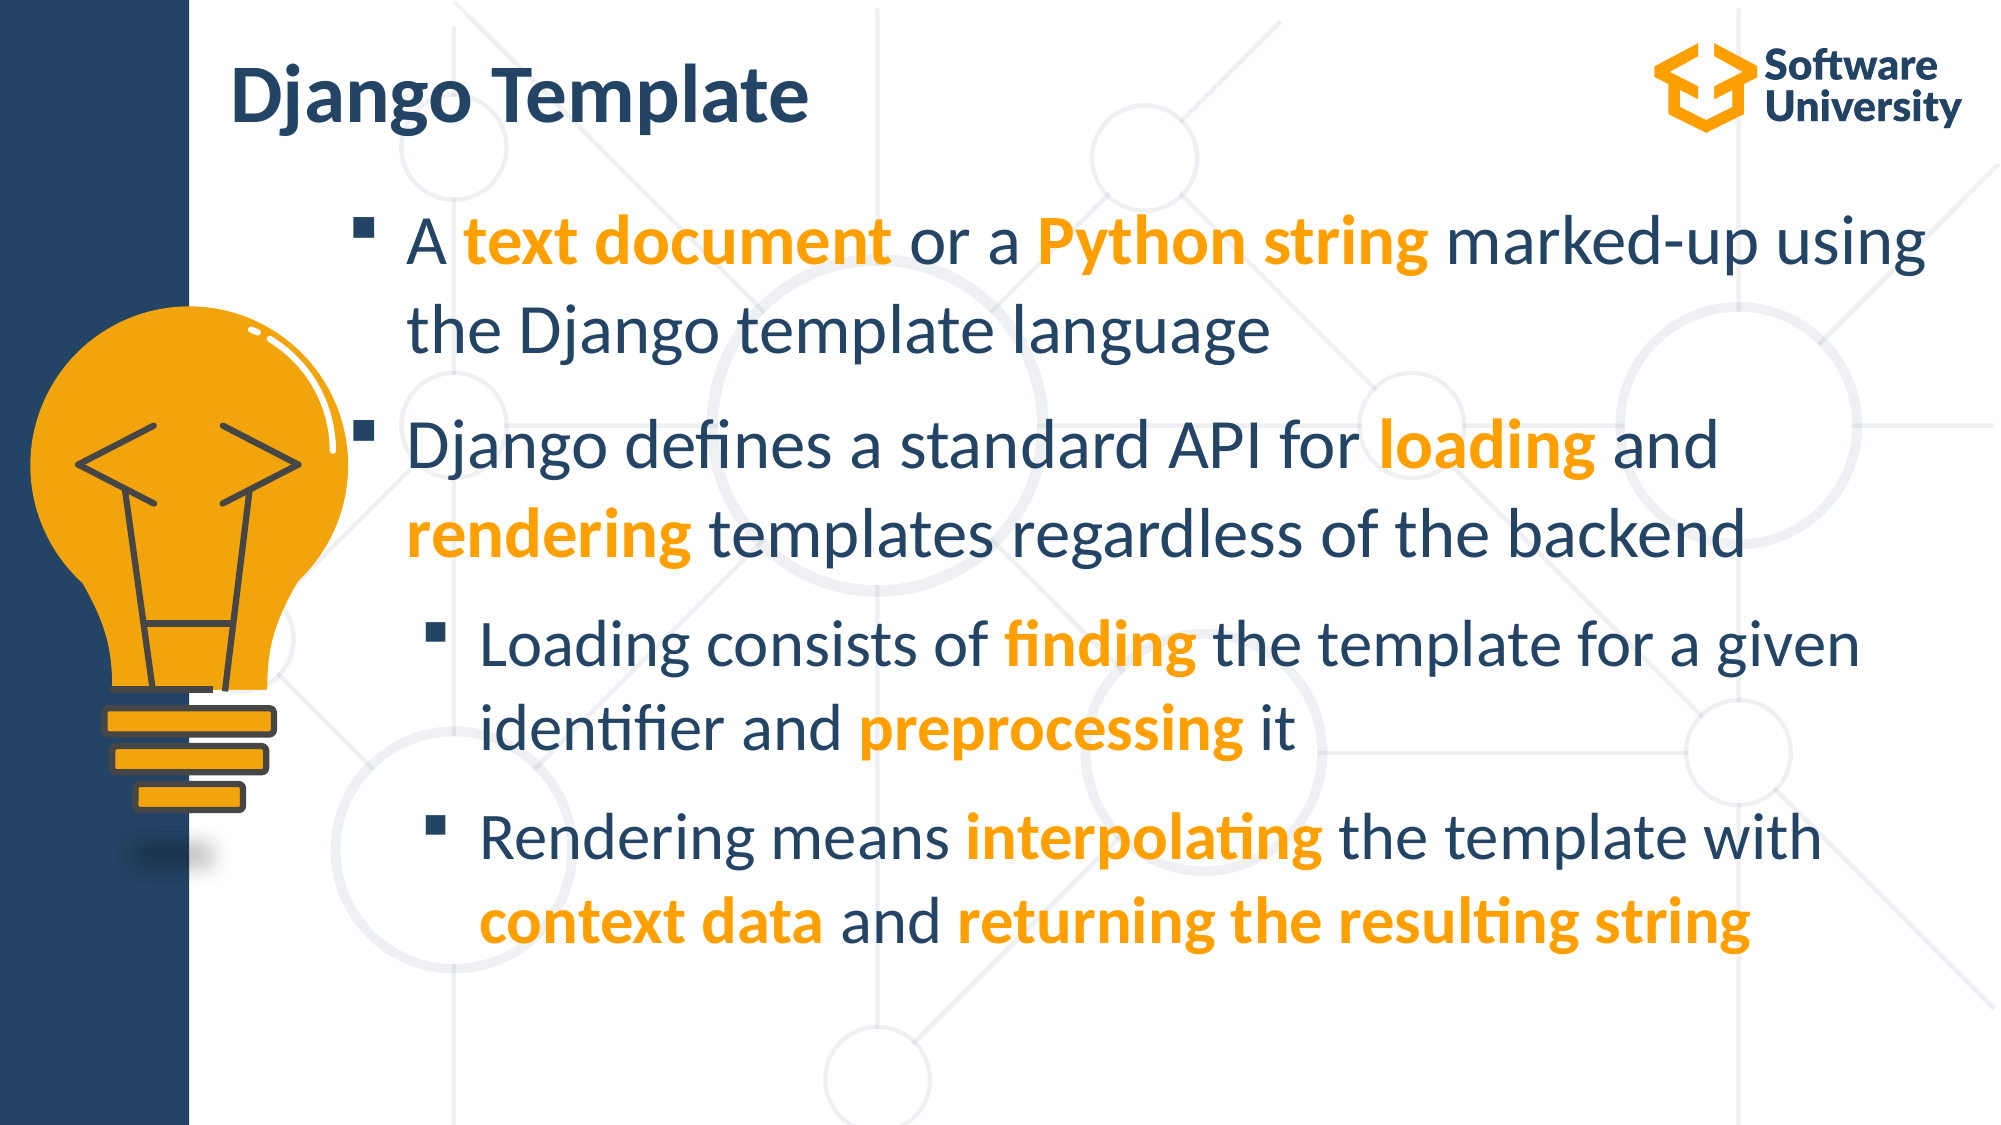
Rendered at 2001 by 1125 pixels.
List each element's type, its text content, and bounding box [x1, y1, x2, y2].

title Django Template [212, 16, 1628, 162]
list A text document or a Python string marked-up using the Django template language Django defines a standard API for loading and rendering templates regardless of the backend Loading consists of finding the template for a given identifier and preprocessing it Rendering means interpolating the template with context data and returning the resulting string [330, 183, 1992, 1094]
picture [1641, 31, 1973, 145]
